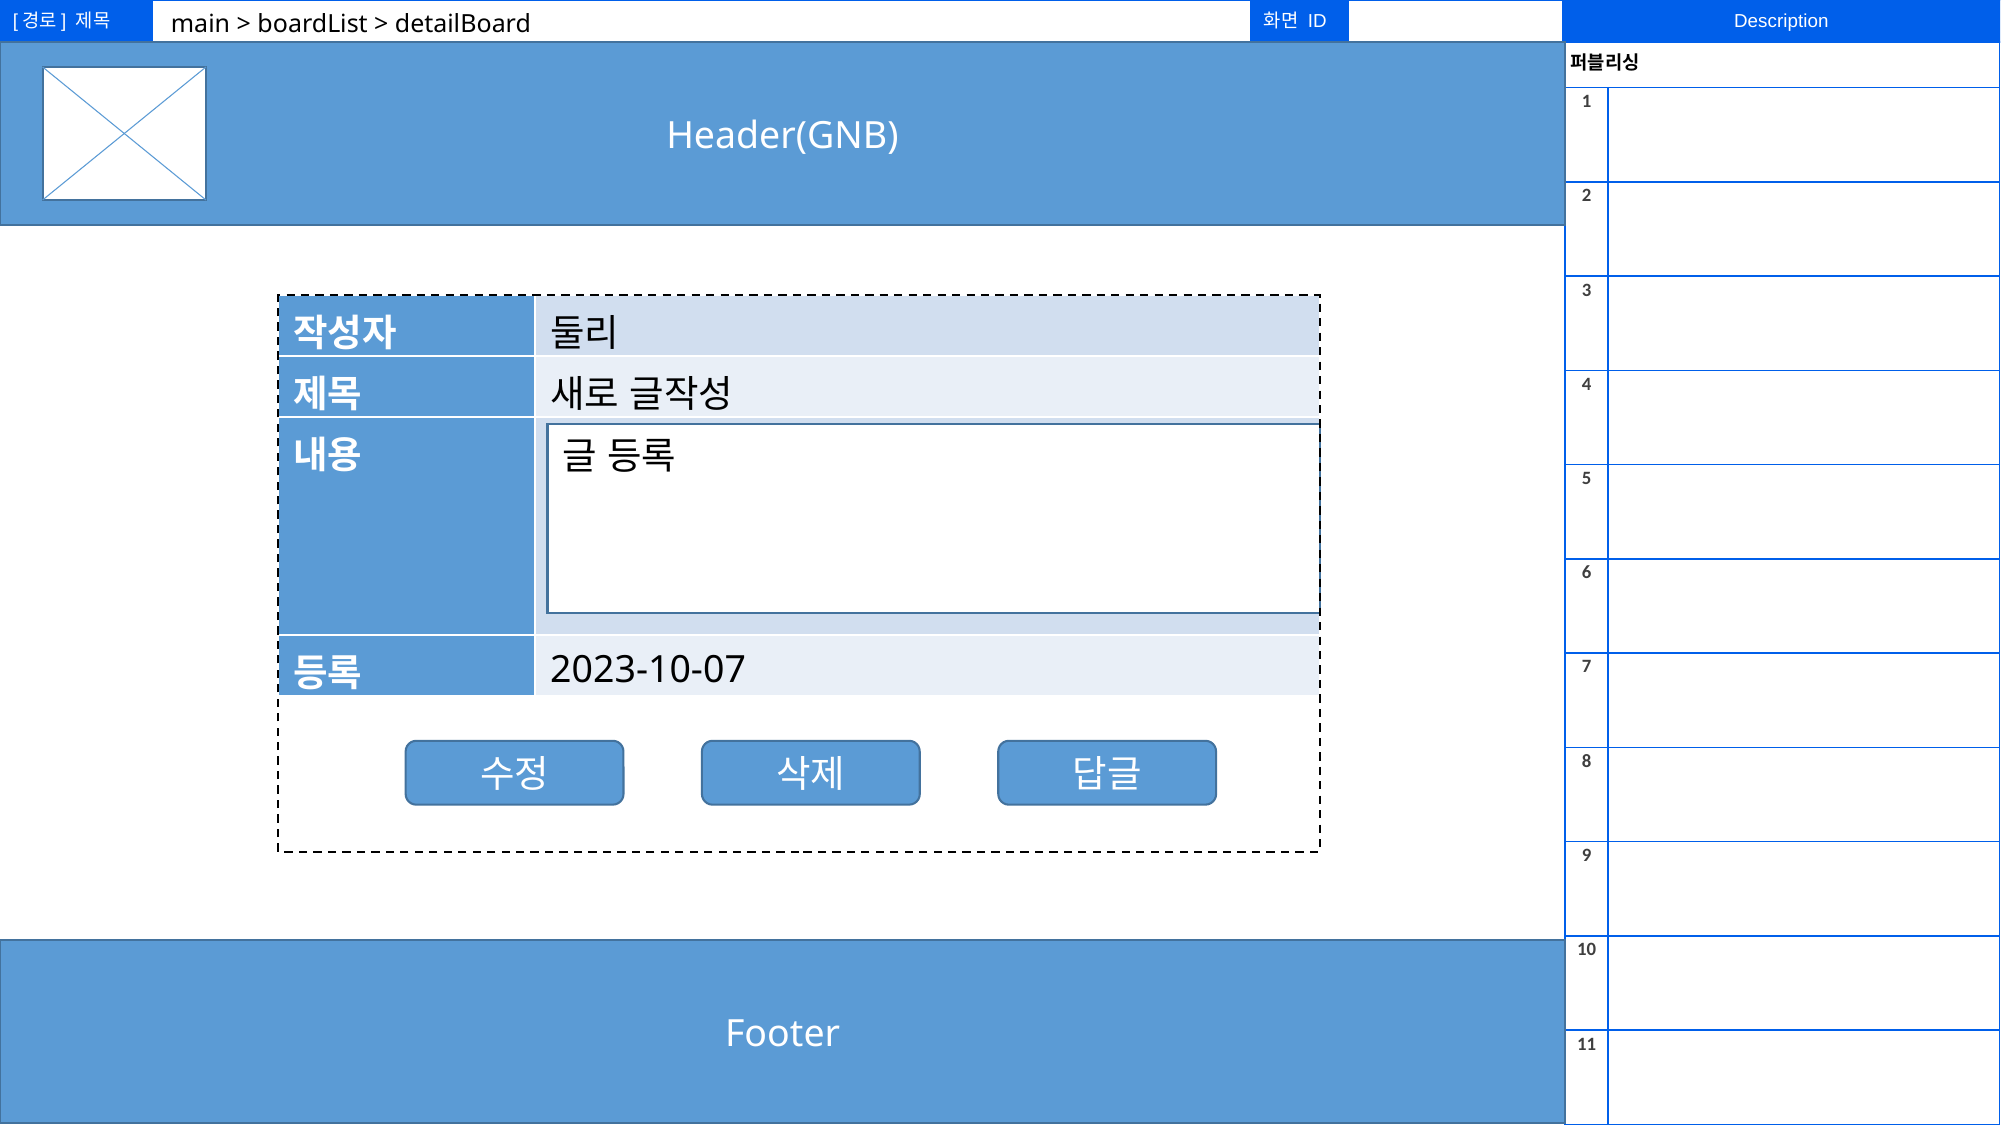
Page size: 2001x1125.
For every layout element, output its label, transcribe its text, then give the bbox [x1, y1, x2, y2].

table_cell 7 [1566, 654, 1607, 747]
table_cell 1 [1566, 88, 1607, 181]
table_cell [1609, 88, 1999, 181]
text_box 답글 [997, 739, 1218, 806]
table_header 퍼블리싱 [1566, 43, 1999, 87]
table_cell [1609, 465, 1999, 558]
text_box Footer [0, 939, 1566, 1124]
table_cell 11 [1566, 1031, 1607, 1124]
table_cell 4 [1566, 371, 1607, 464]
table_cell 5 [1566, 465, 1607, 558]
table_cell 3 [1566, 277, 1607, 370]
table_cell [1609, 748, 1999, 841]
text_box main > boardList > detailBoard [156, 0, 547, 41]
table_cell [1609, 277, 1999, 370]
table_cell 9 [1566, 842, 1607, 935]
table_cell [1609, 371, 1999, 464]
table_cell 2 [1566, 183, 1607, 275]
text_box [277, 294, 1321, 853]
table_cell 8 [1566, 748, 1607, 841]
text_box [42, 67, 206, 200]
table_cell 10 [1566, 937, 1607, 1029]
text_box 삭제 [700, 739, 921, 806]
table_cell [1609, 560, 1999, 652]
table_cell 6 [1566, 560, 1607, 652]
table_cell [1609, 842, 1999, 935]
table_cell [1609, 654, 1999, 747]
table_cell [1609, 1031, 1999, 1124]
text_box 수정 [404, 739, 625, 806]
table_cell [1609, 937, 1999, 1029]
table_cell [1609, 183, 1999, 275]
text_box Header(GNB) [0, 41, 1566, 226]
